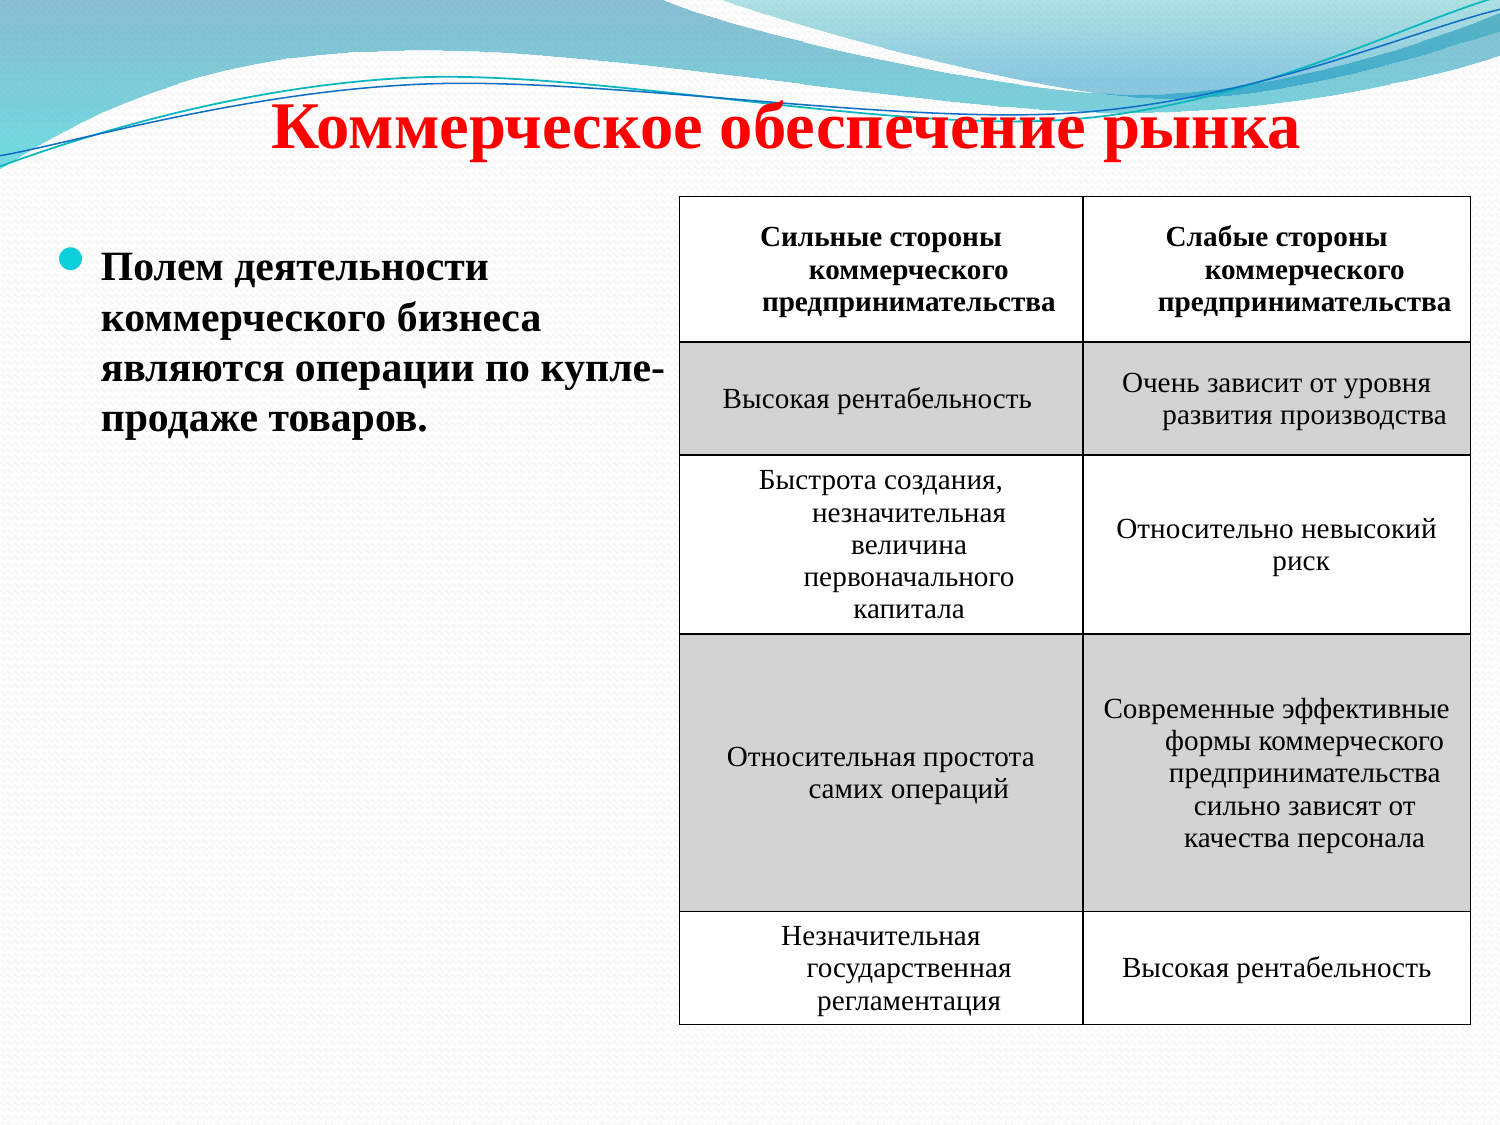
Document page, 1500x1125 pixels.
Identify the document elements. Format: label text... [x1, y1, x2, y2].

table_header Сильные стороны коммерческого предпринимательства [680, 197, 1082, 341]
table_header Слабые стороны коммерческого предпринимательства [1084, 197, 1470, 341]
table_cell Очень зависит от уровня развития производства [1084, 343, 1470, 454]
title Коммерческое обеспечение рынка [112, 42, 1463, 162]
table_cell Относительно невысокий риск [1084, 456, 1470, 633]
table_cell Незначительная государственная регламентация [680, 912, 1082, 1024]
table_cell Относительная простота самих операций [680, 635, 1082, 911]
table_cell Высокая рентабельность [1084, 912, 1470, 1024]
table_cell Современные эффективные формы коммерческого предпринимательства сильно зависят от качества персонала [1084, 635, 1470, 911]
table_cell Высокая рентабельность [680, 343, 1082, 454]
table_cell Быстрота создания, незначительная величина первоначального капитала [680, 456, 1082, 633]
list Полем деятельности коммерческого бизнеса являются операции по купле-продаже товаров. [41, 231, 679, 870]
